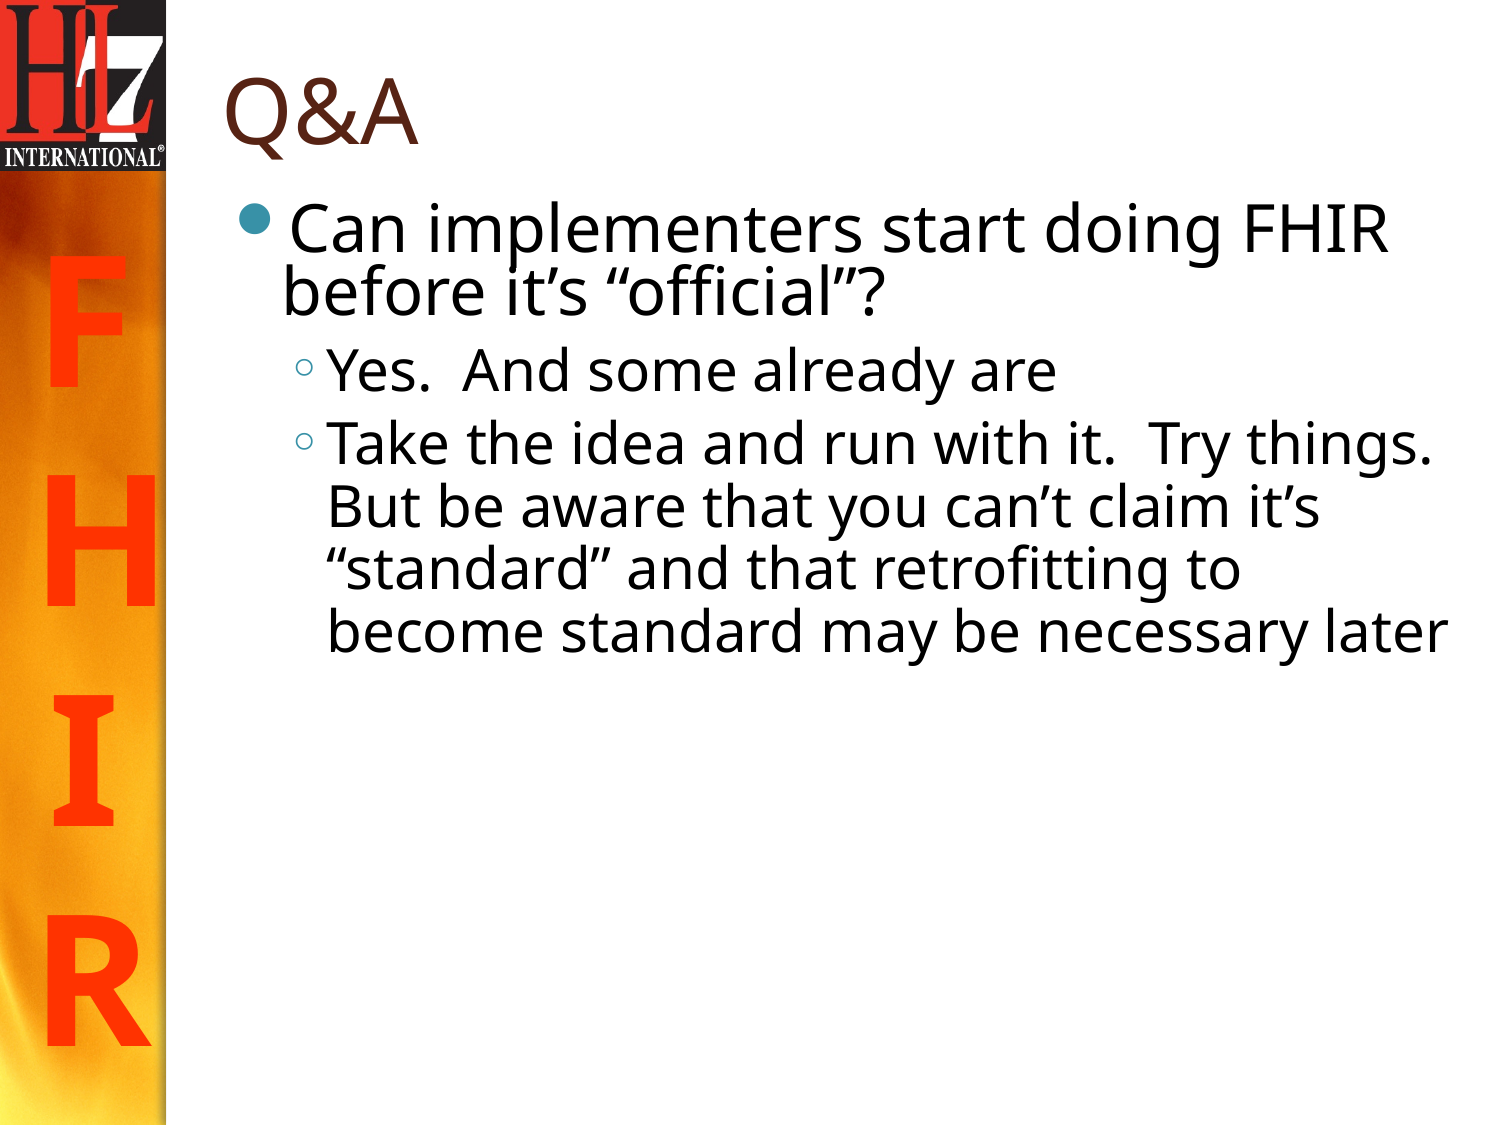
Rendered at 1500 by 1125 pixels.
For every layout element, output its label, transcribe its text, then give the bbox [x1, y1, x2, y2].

list Can implementers start doing FHIR before it’s “official”? Yes. And some already are Take the idea and run with it. Try things. But be aware that you can’t claim it’s “standard” and that retrofitting to become standard may be necessary later [206, 196, 1466, 1059]
title Q&A [206, 30, 1466, 185]
picture [0, 0, 166, 1125]
